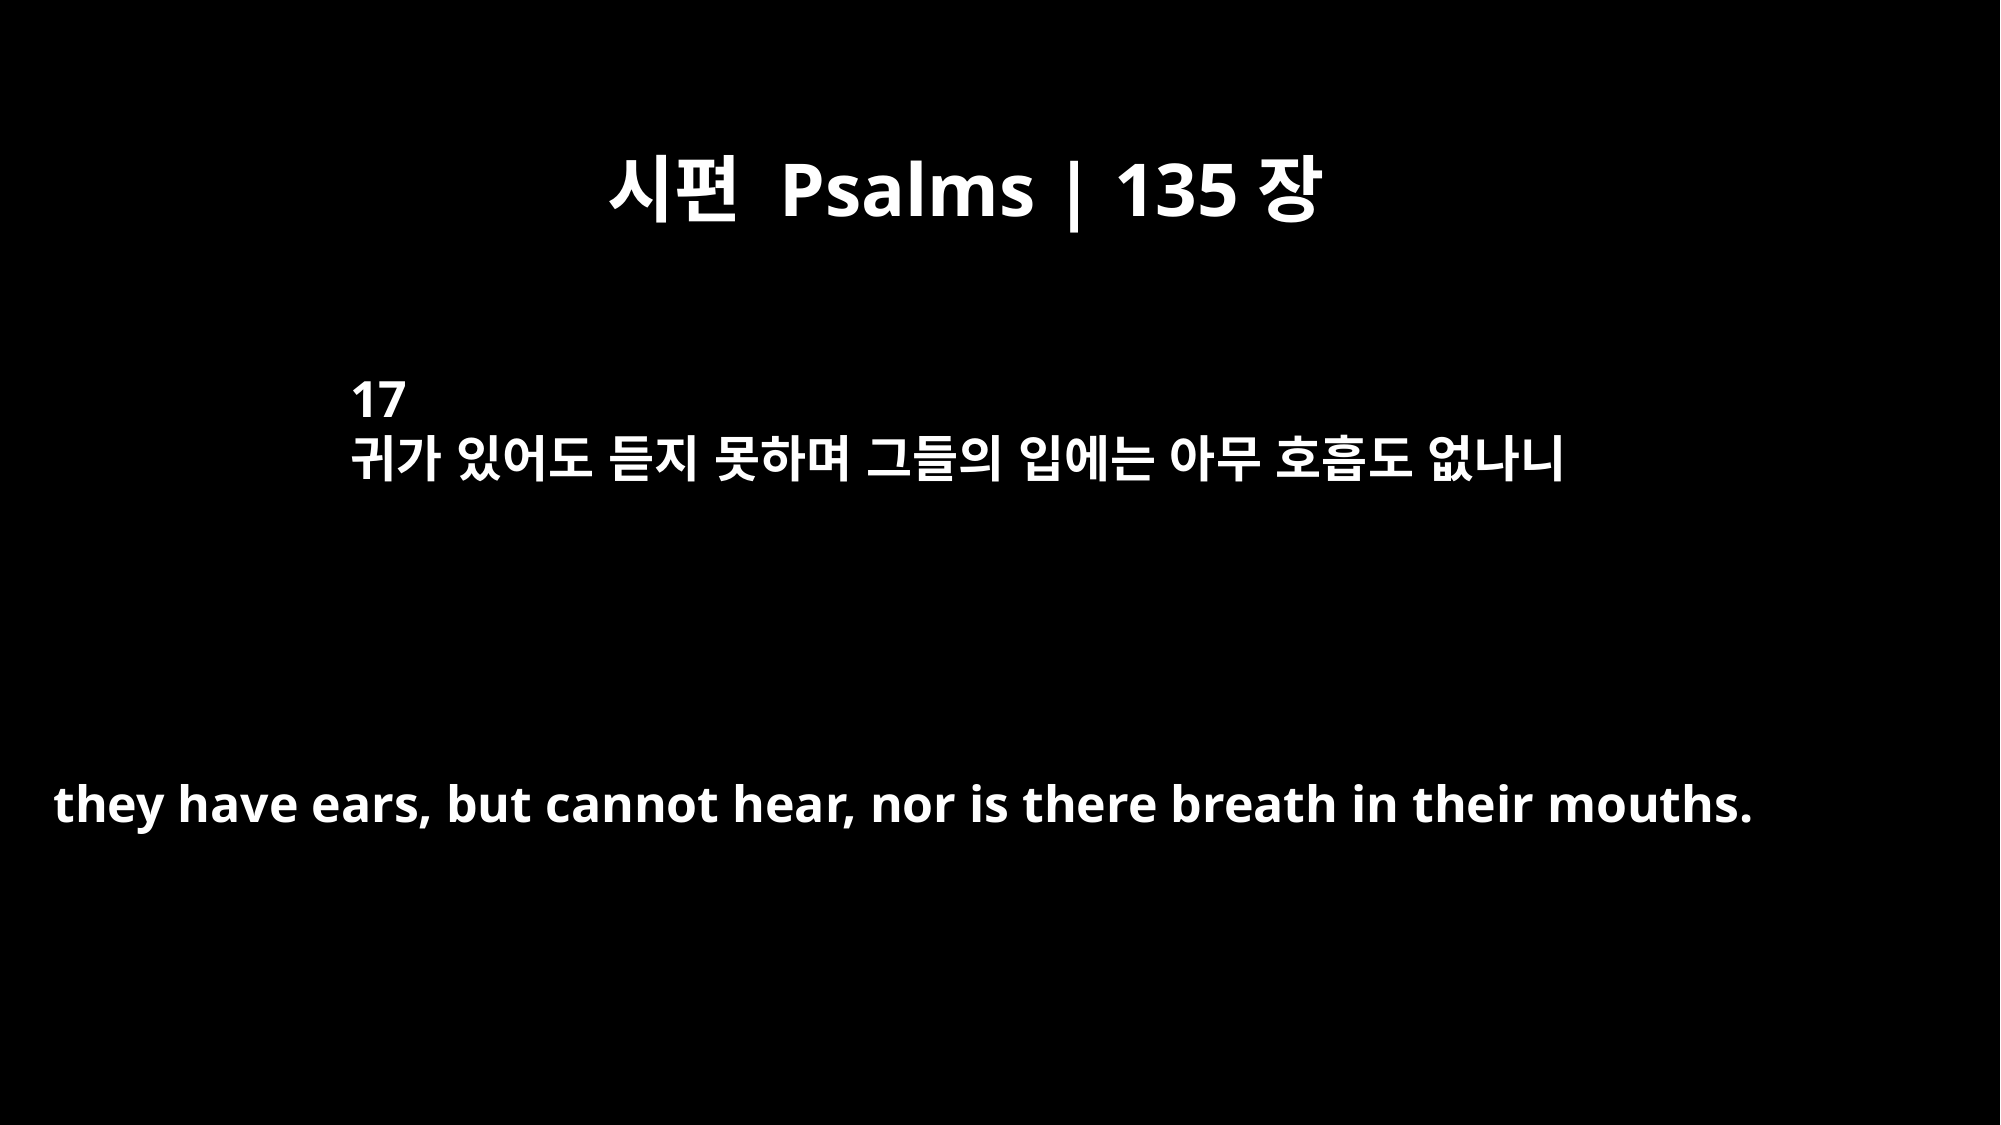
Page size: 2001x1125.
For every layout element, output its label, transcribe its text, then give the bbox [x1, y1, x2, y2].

text_box 시편 Psalms | 135장 [592, 136, 1340, 239]
text_box they have ears, but cannot hear, nor is there breath in their mouths. [38, 764, 1769, 840]
text_box 17 귀가 있어도 듣지 못하며 그들의 입에는 아무 호흡도 없나니 [335, 359, 1582, 495]
